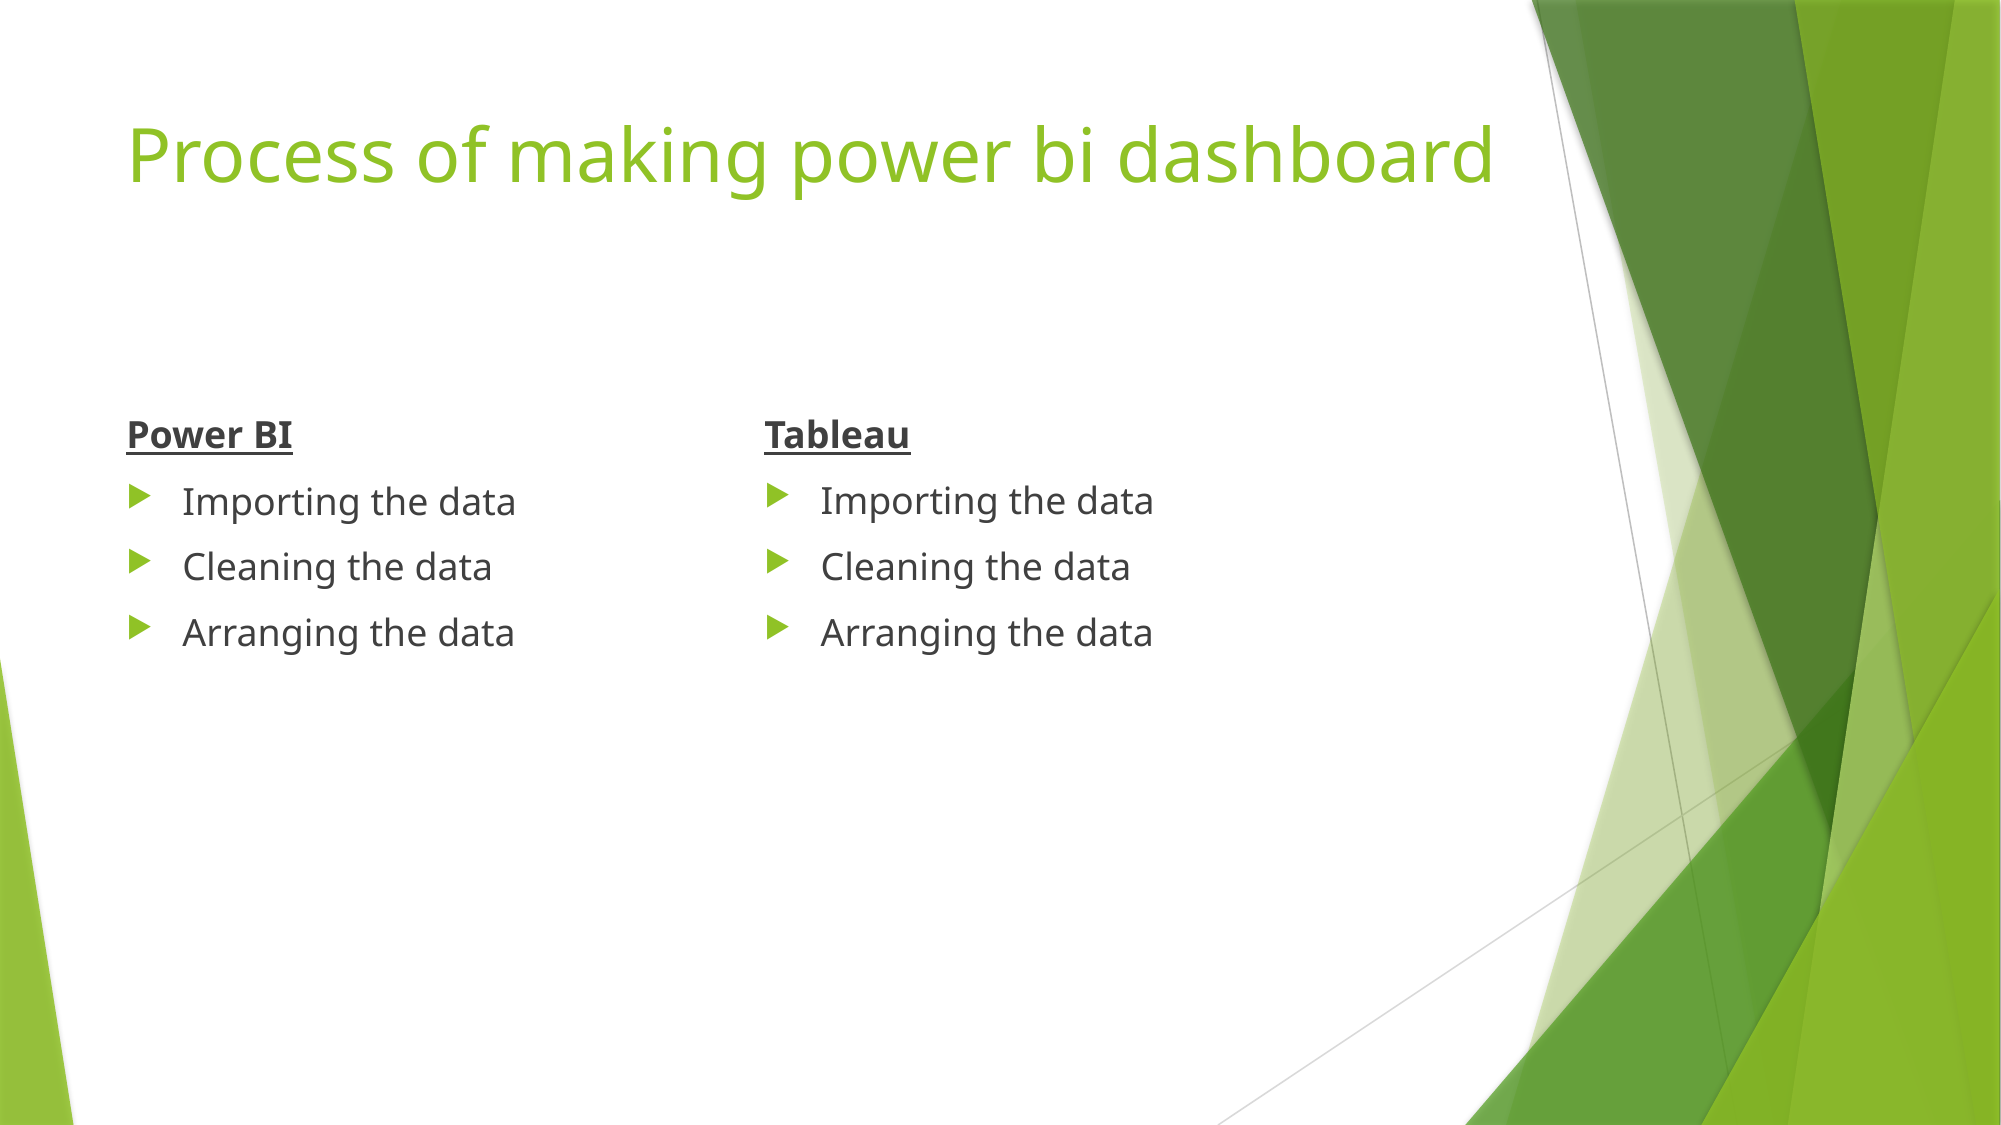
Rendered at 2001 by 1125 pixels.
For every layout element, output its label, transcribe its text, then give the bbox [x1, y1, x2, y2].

list Power BI Importing the data Cleaning the data Arranging the data [111, 404, 613, 891]
title Process of making power bi dashboard [111, 99, 1522, 317]
text_box Tableau Importing the data Cleaning the data Arranging the data [749, 403, 1251, 891]
